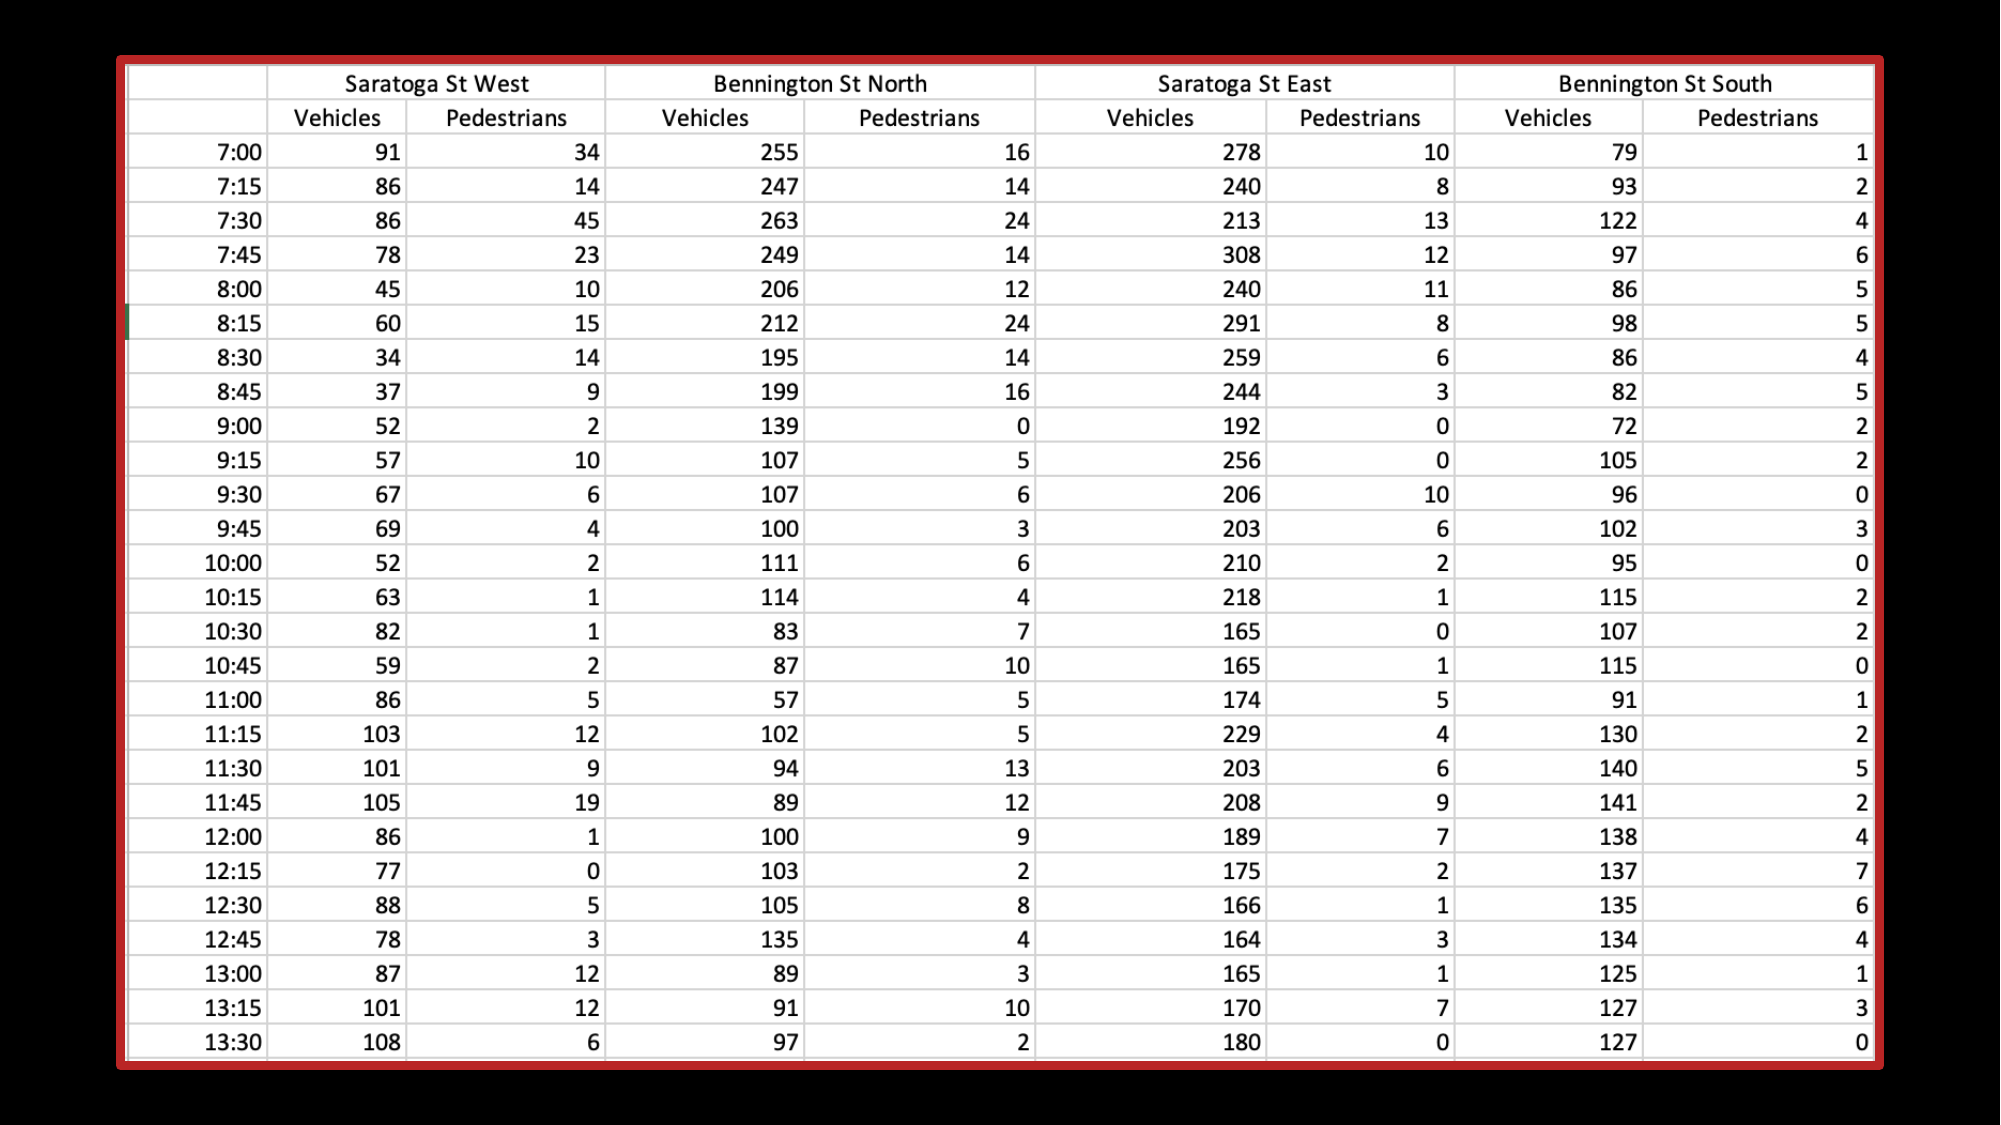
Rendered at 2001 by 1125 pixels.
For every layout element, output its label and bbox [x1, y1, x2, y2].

picture [125, 64, 1875, 1061]
